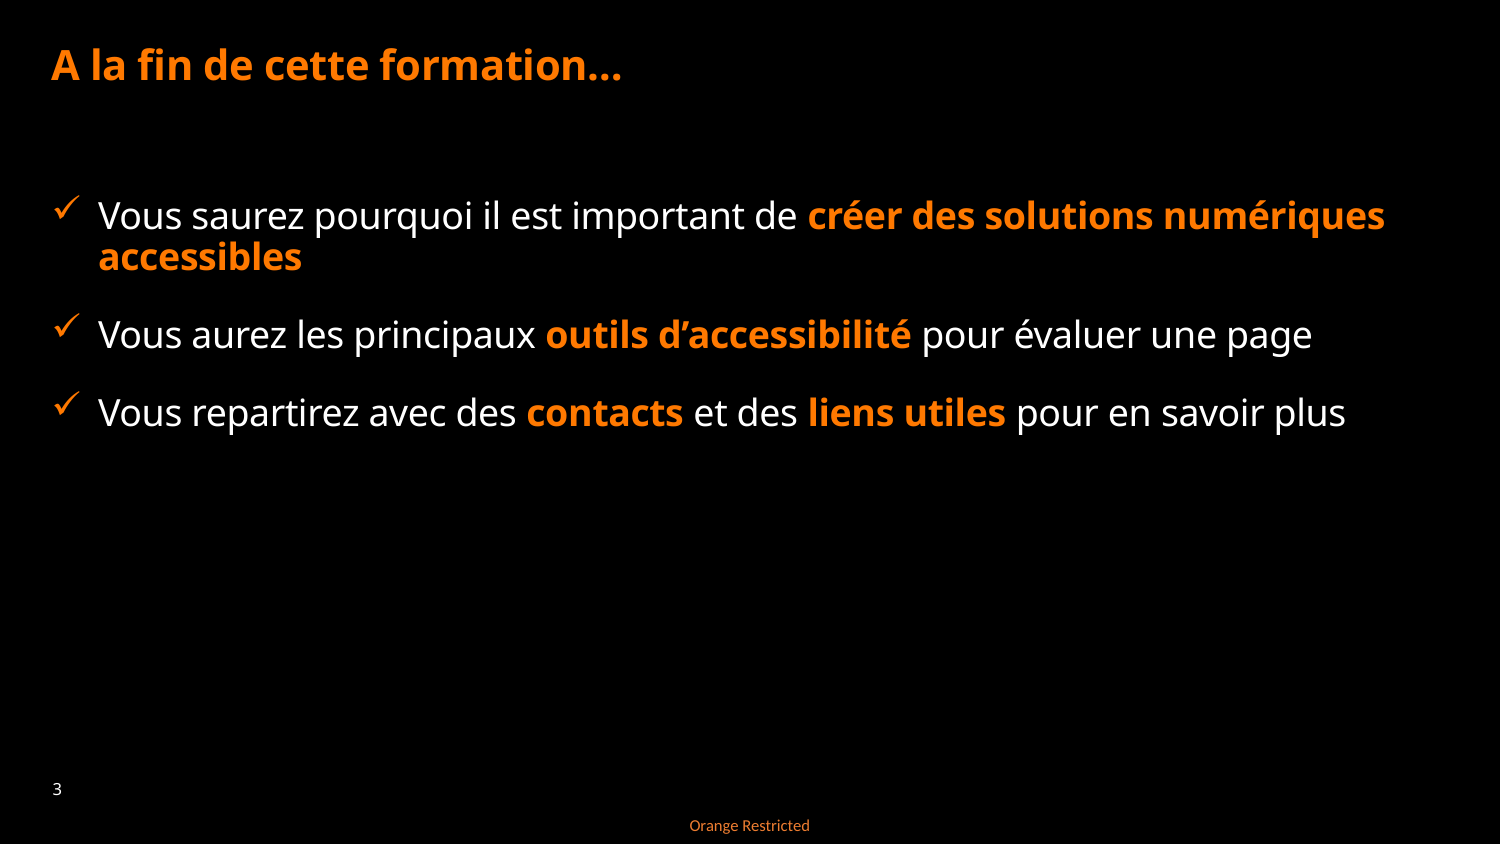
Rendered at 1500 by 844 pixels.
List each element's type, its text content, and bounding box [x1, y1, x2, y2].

title A la fin de cette formation… [51, 43, 1449, 166]
list Vous saurez pourquoi il est important de créer des solutions numériques accessibles Vous aurez les principaux outils d’accessibilité pour évaluer une page Vous repartirez avec des contacts et des liens utiles pour en savoir plus [51, 197, 1449, 765]
